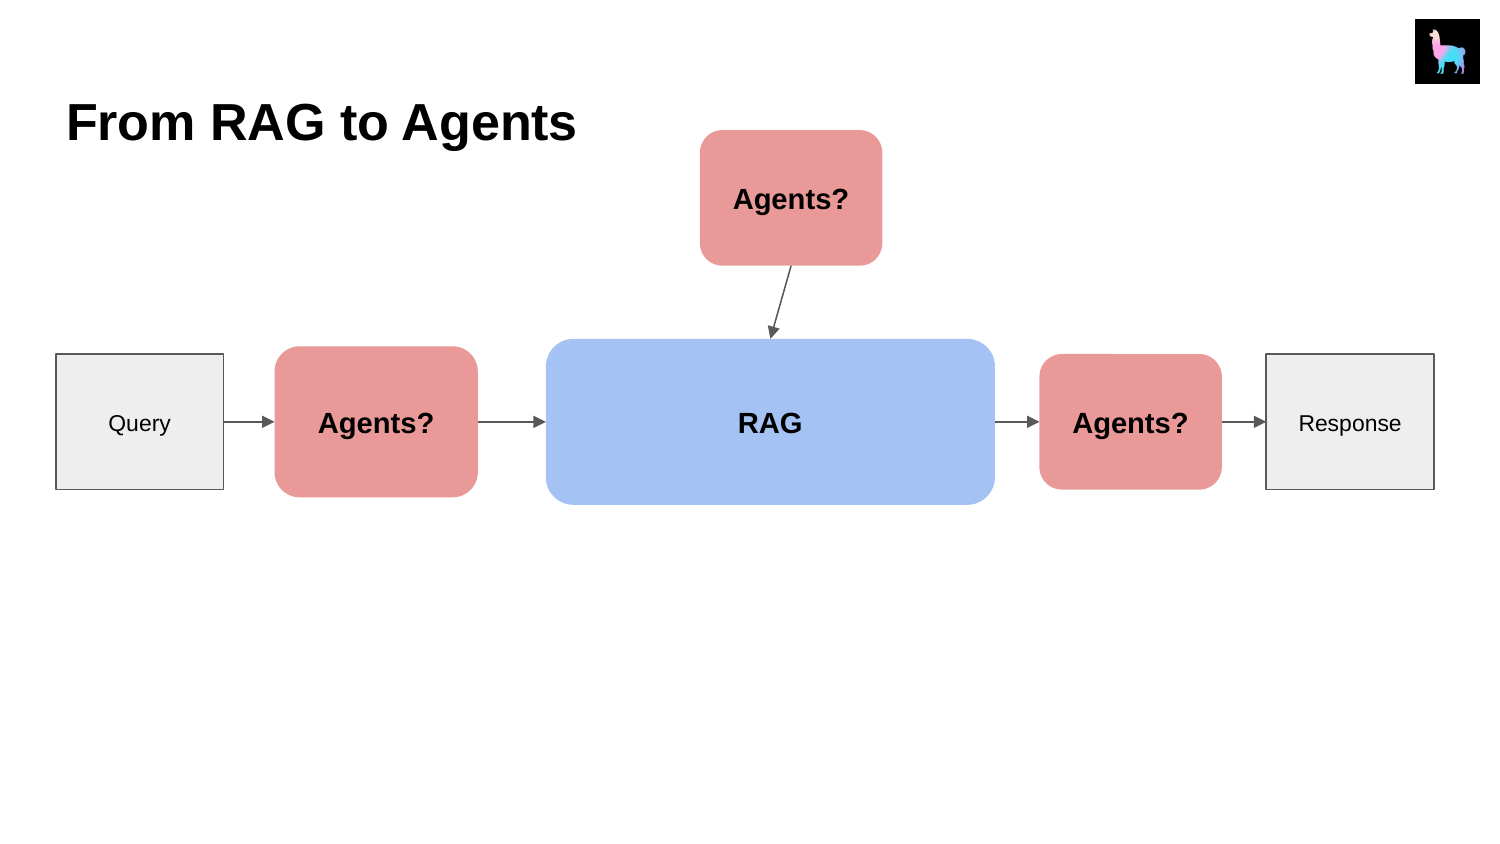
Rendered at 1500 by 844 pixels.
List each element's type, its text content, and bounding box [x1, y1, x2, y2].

text_box Agents? [1039, 353, 1222, 490]
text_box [770, 265, 792, 340]
text_box Agents? [274, 346, 478, 498]
picture [1415, 19, 1480, 84]
text_box Response [1266, 354, 1434, 490]
text_box Query [55, 354, 224, 490]
text_box Agents? [699, 130, 883, 266]
title From RAG to Agents [51, 72, 1449, 167]
text_box RAG [545, 338, 995, 505]
